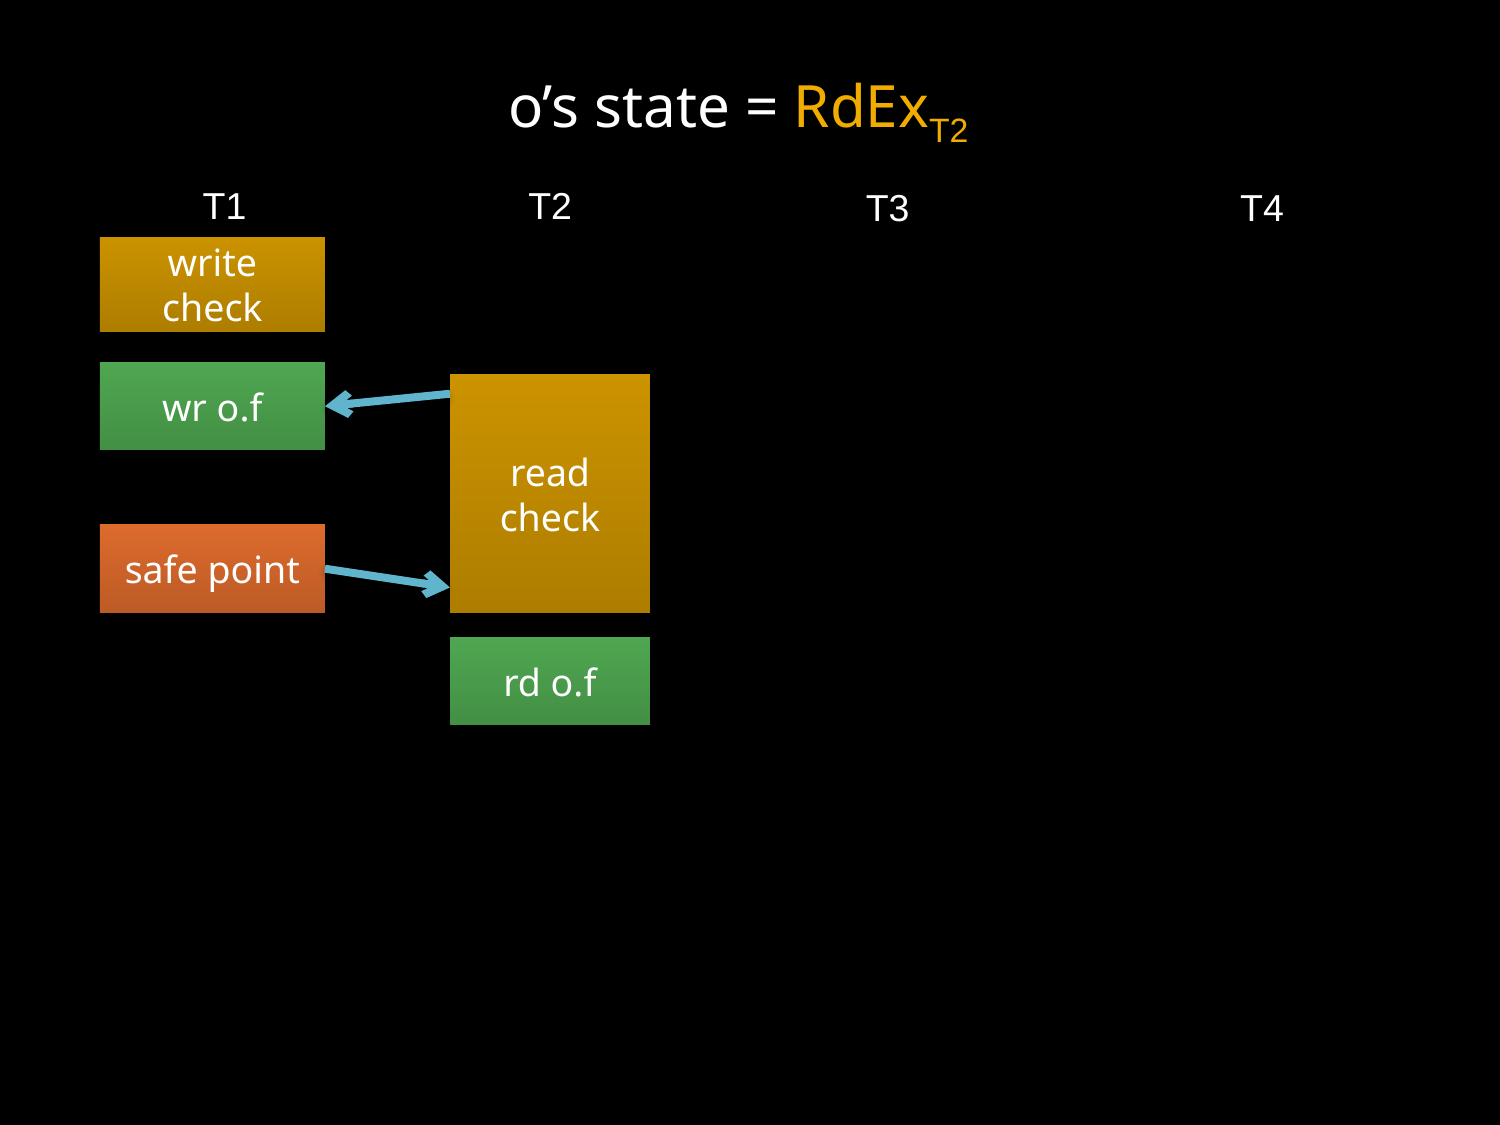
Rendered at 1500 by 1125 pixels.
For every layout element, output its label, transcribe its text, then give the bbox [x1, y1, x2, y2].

text_box safe point [99, 524, 325, 613]
text_box rd o.f [450, 637, 650, 725]
text_box write check [99, 237, 325, 332]
text_box read check [450, 374, 650, 613]
text_box T2 [513, 174, 587, 235]
text_box o’s state = RdExT2 [493, 61, 984, 157]
text_box wr o.f [99, 362, 325, 450]
text_box T1 [187, 174, 262, 235]
text_box T4 [1225, 176, 1299, 237]
text_box T3 [850, 176, 925, 237]
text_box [324, 568, 450, 588]
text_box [324, 393, 450, 407]
